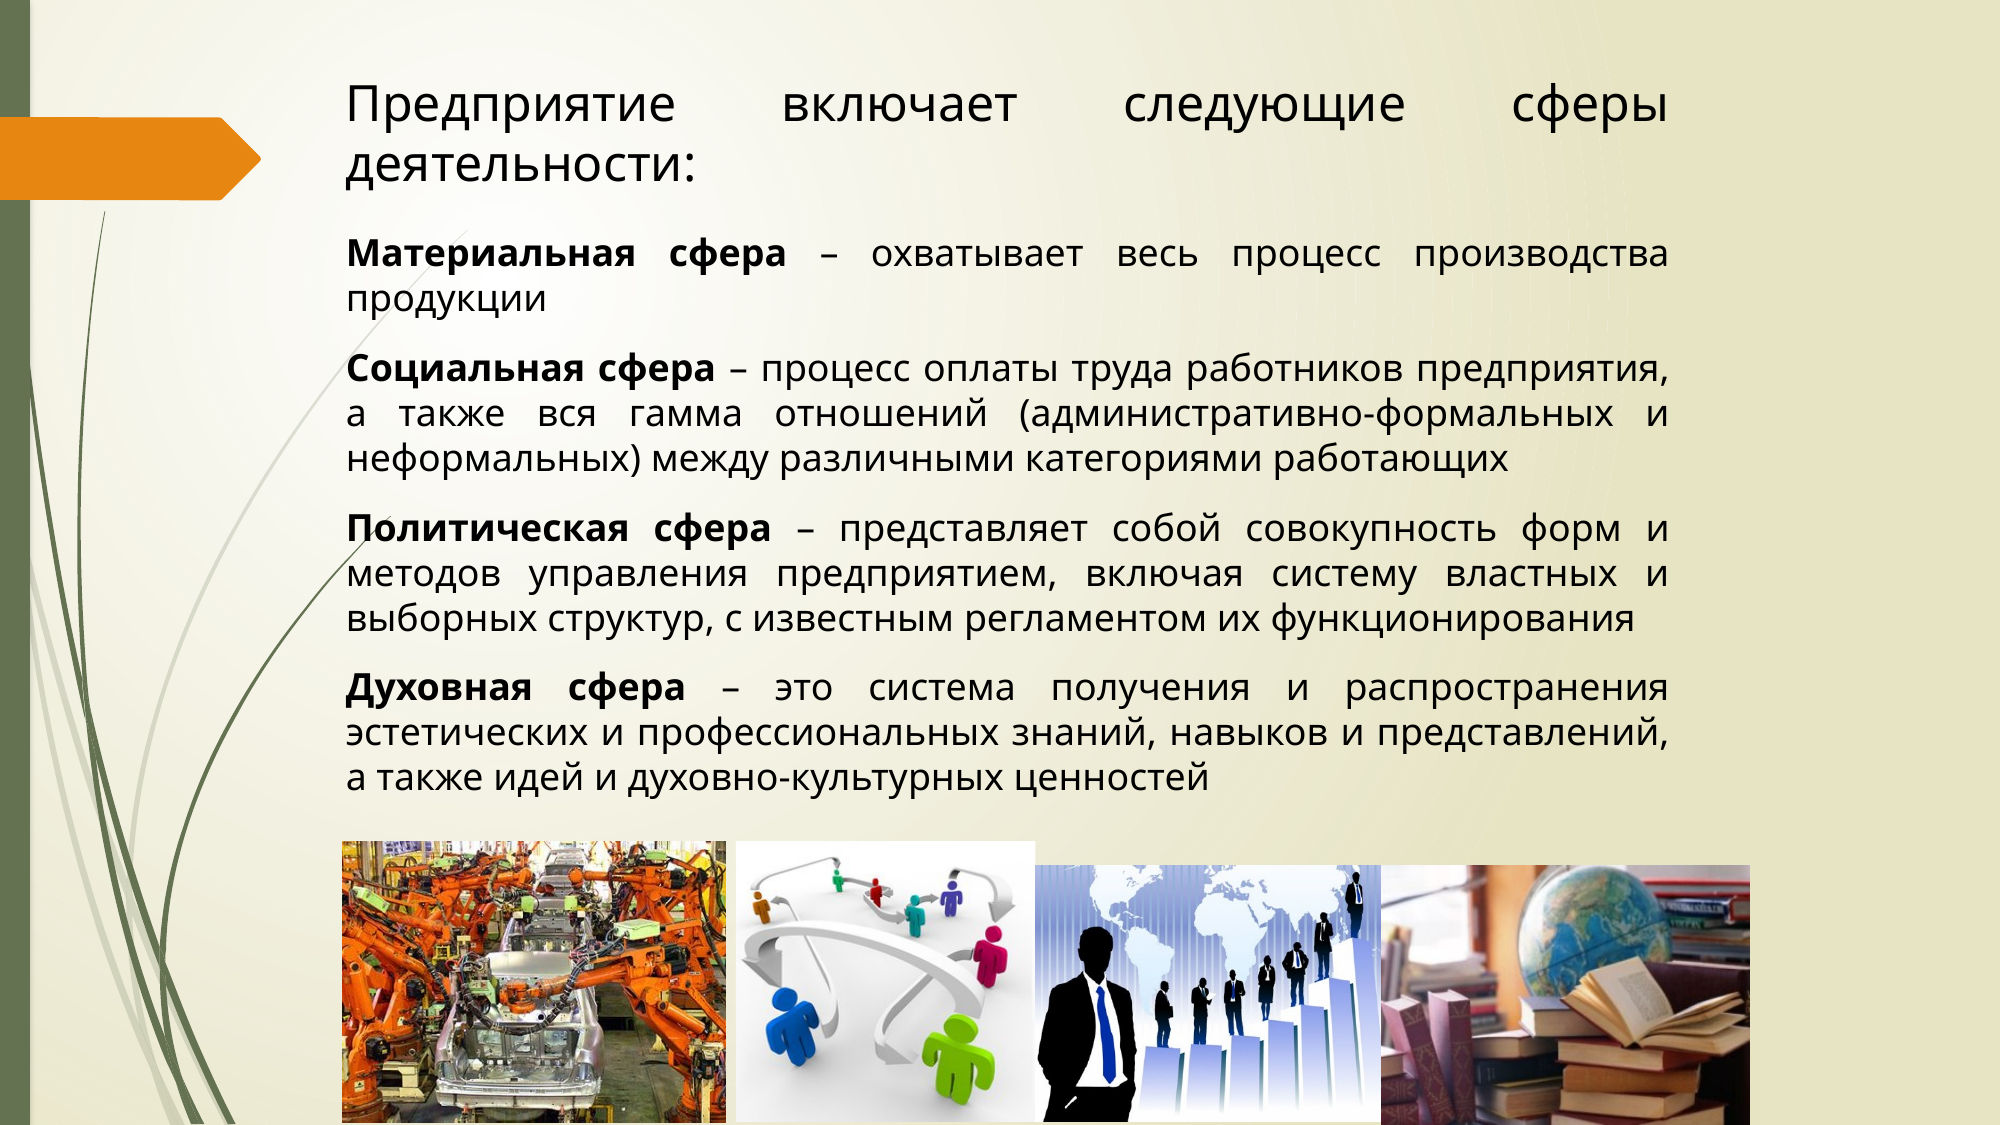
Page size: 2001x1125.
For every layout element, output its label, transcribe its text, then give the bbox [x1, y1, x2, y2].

picture [342, 840, 727, 1124]
text_box Предприятие включает следующие сферы деятельности: Материальная сфера – охватывает весь процесс производства продукции Социальная сфера – процесс оплаты труда работников предприятия, а также вся гамма отношений (административно-формальных и неформальных) между различными категориями работающих Политическая сфера – представляет собой совокупность форм и методов управления предприятием, включая систему властных и выборных структур, с известным регламентом их функционирования Духовная сфера – это система получения и распространения эстетических и профессиональных знаний, навыков и представлений, а также идей и духовно-культурных ценностей [331, 63, 1686, 806]
picture [735, 841, 1751, 1125]
